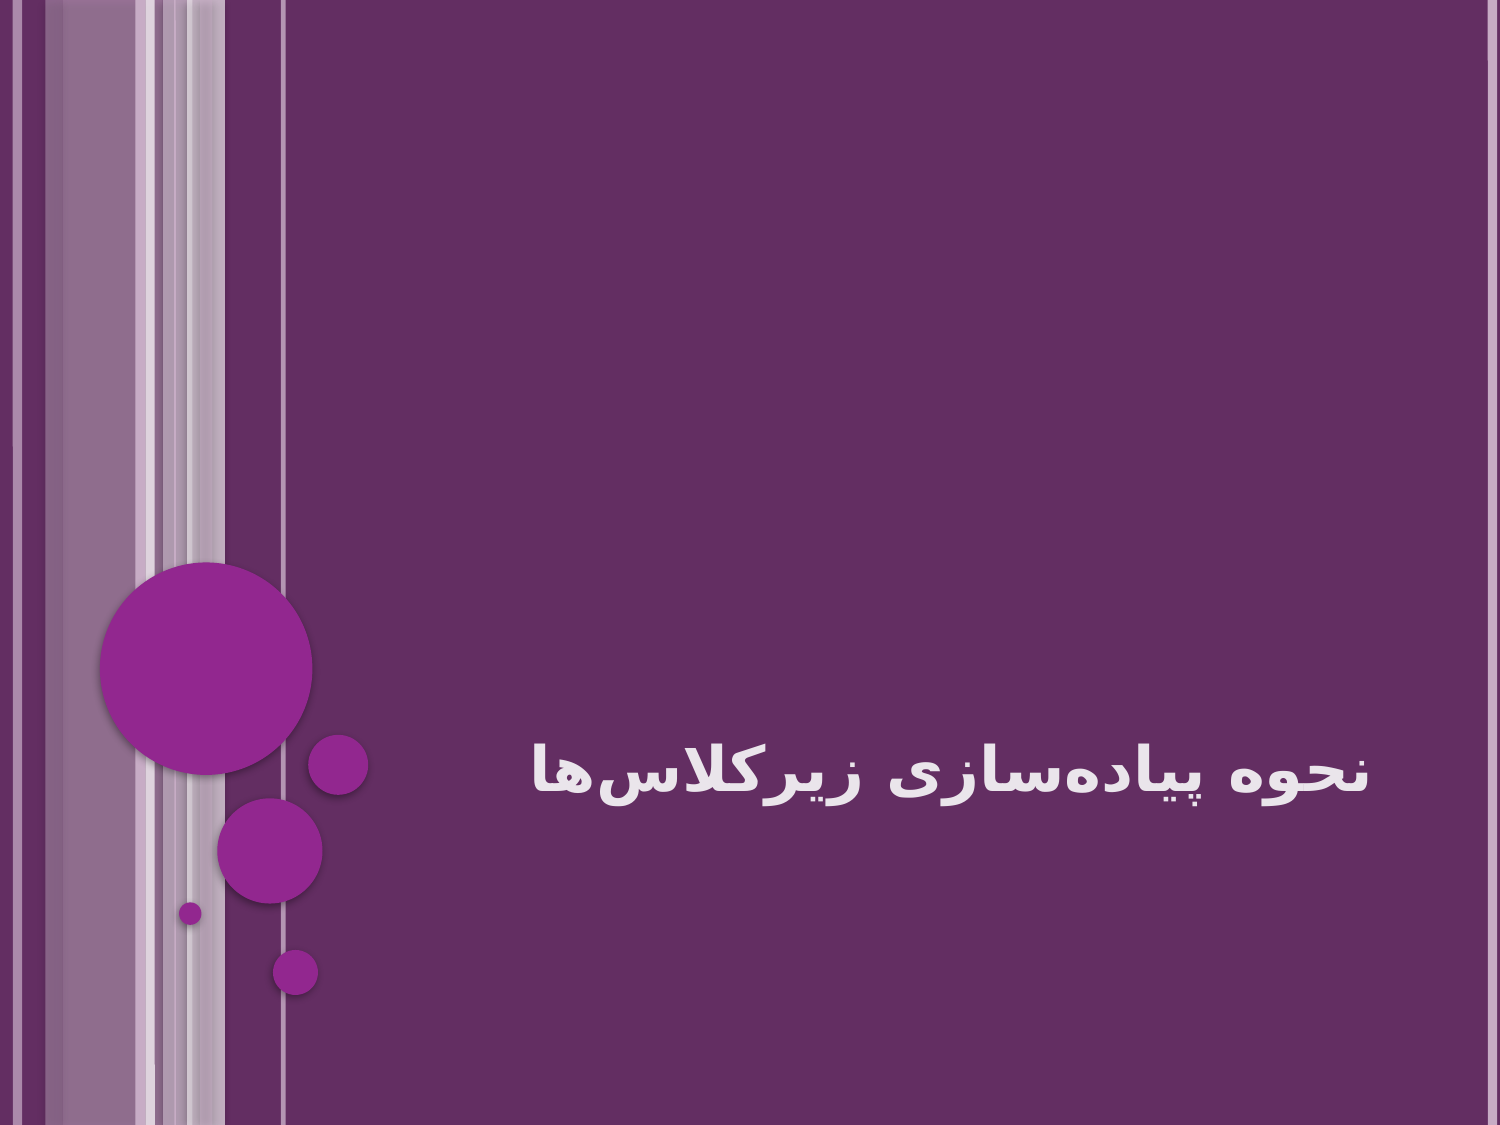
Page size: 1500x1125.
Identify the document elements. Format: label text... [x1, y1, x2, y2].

title نحوه پیاده‌سازی زیرکلاس‌ها [375, 474, 1388, 812]
